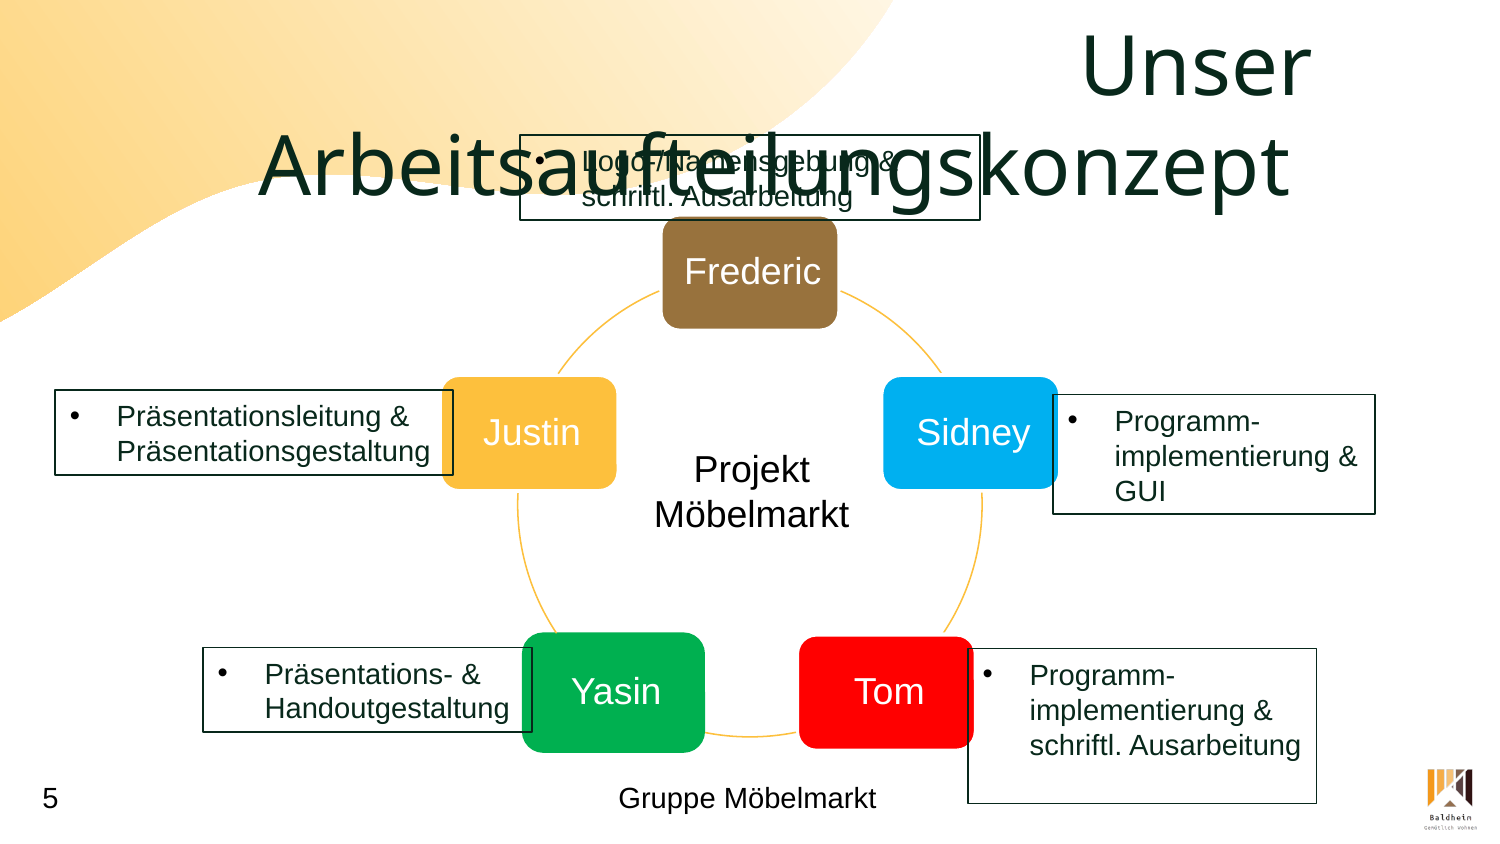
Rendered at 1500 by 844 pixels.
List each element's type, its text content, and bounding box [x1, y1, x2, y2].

text_box Programm-implementierung & GUI [1163, 394, 1375, 515]
text_box 5 Gruppe Möbelmarkt [27, 772, 1399, 823]
title Unser Arbeitsaufteilungskonzept [175, 0, 1328, 105]
text_box Präsentationsleitung & Präsentationsgestaltung [54, 390, 336, 475]
picture [1404, 762, 1500, 844]
text_box Programm-implementierung & schriftl. Ausarbeitung [968, 648, 1317, 772]
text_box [341, 213, 1159, 760]
text_box Logo-/Namensgebung & schriftl. Ausarbeitung [520, 135, 980, 212]
text_box Präsentations- & Handoutgestaltung [202, 647, 336, 733]
